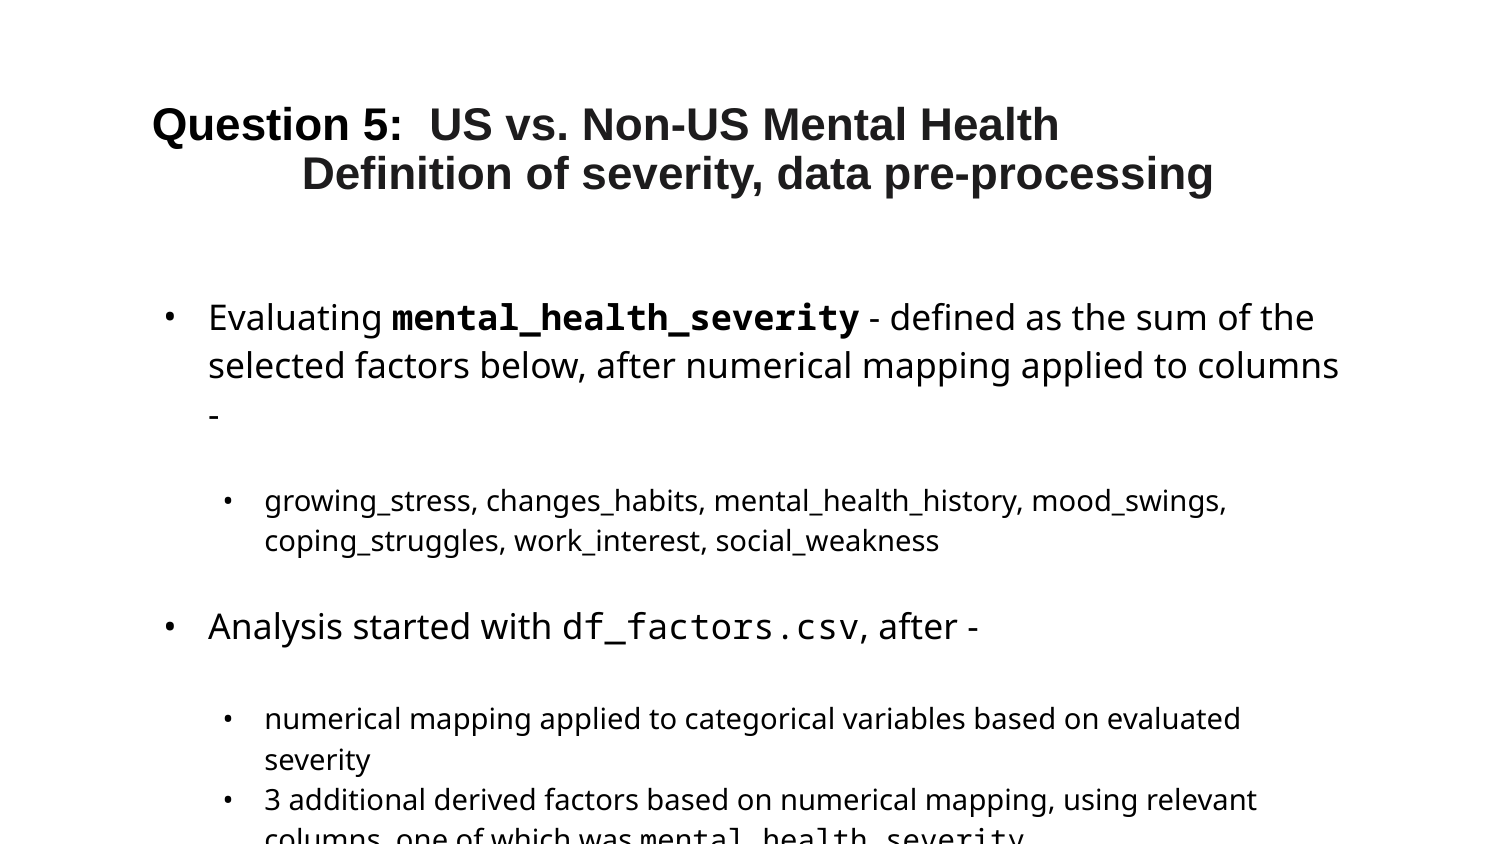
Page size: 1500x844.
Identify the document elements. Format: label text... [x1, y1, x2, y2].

text_box Evaluating mental_health_severity - defined as the sum of the selected factors below, after numerical mapping applied to columns - growing_stress, changes_habits, mental_health_history, mood_swings, coping_struggles, work_interest, social_weakness Analysis started with df_factors.csv, after - numerical mapping applied to categorical variables based on evaluated severity 3 additional derived factors based on numerical mapping, using relevant columns, one of which was mental_health_severity [140, 276, 1360, 775]
title Question 5: US vs. Non-US Mental Health Definition of severity, data pre-processing [140, 65, 1360, 236]
